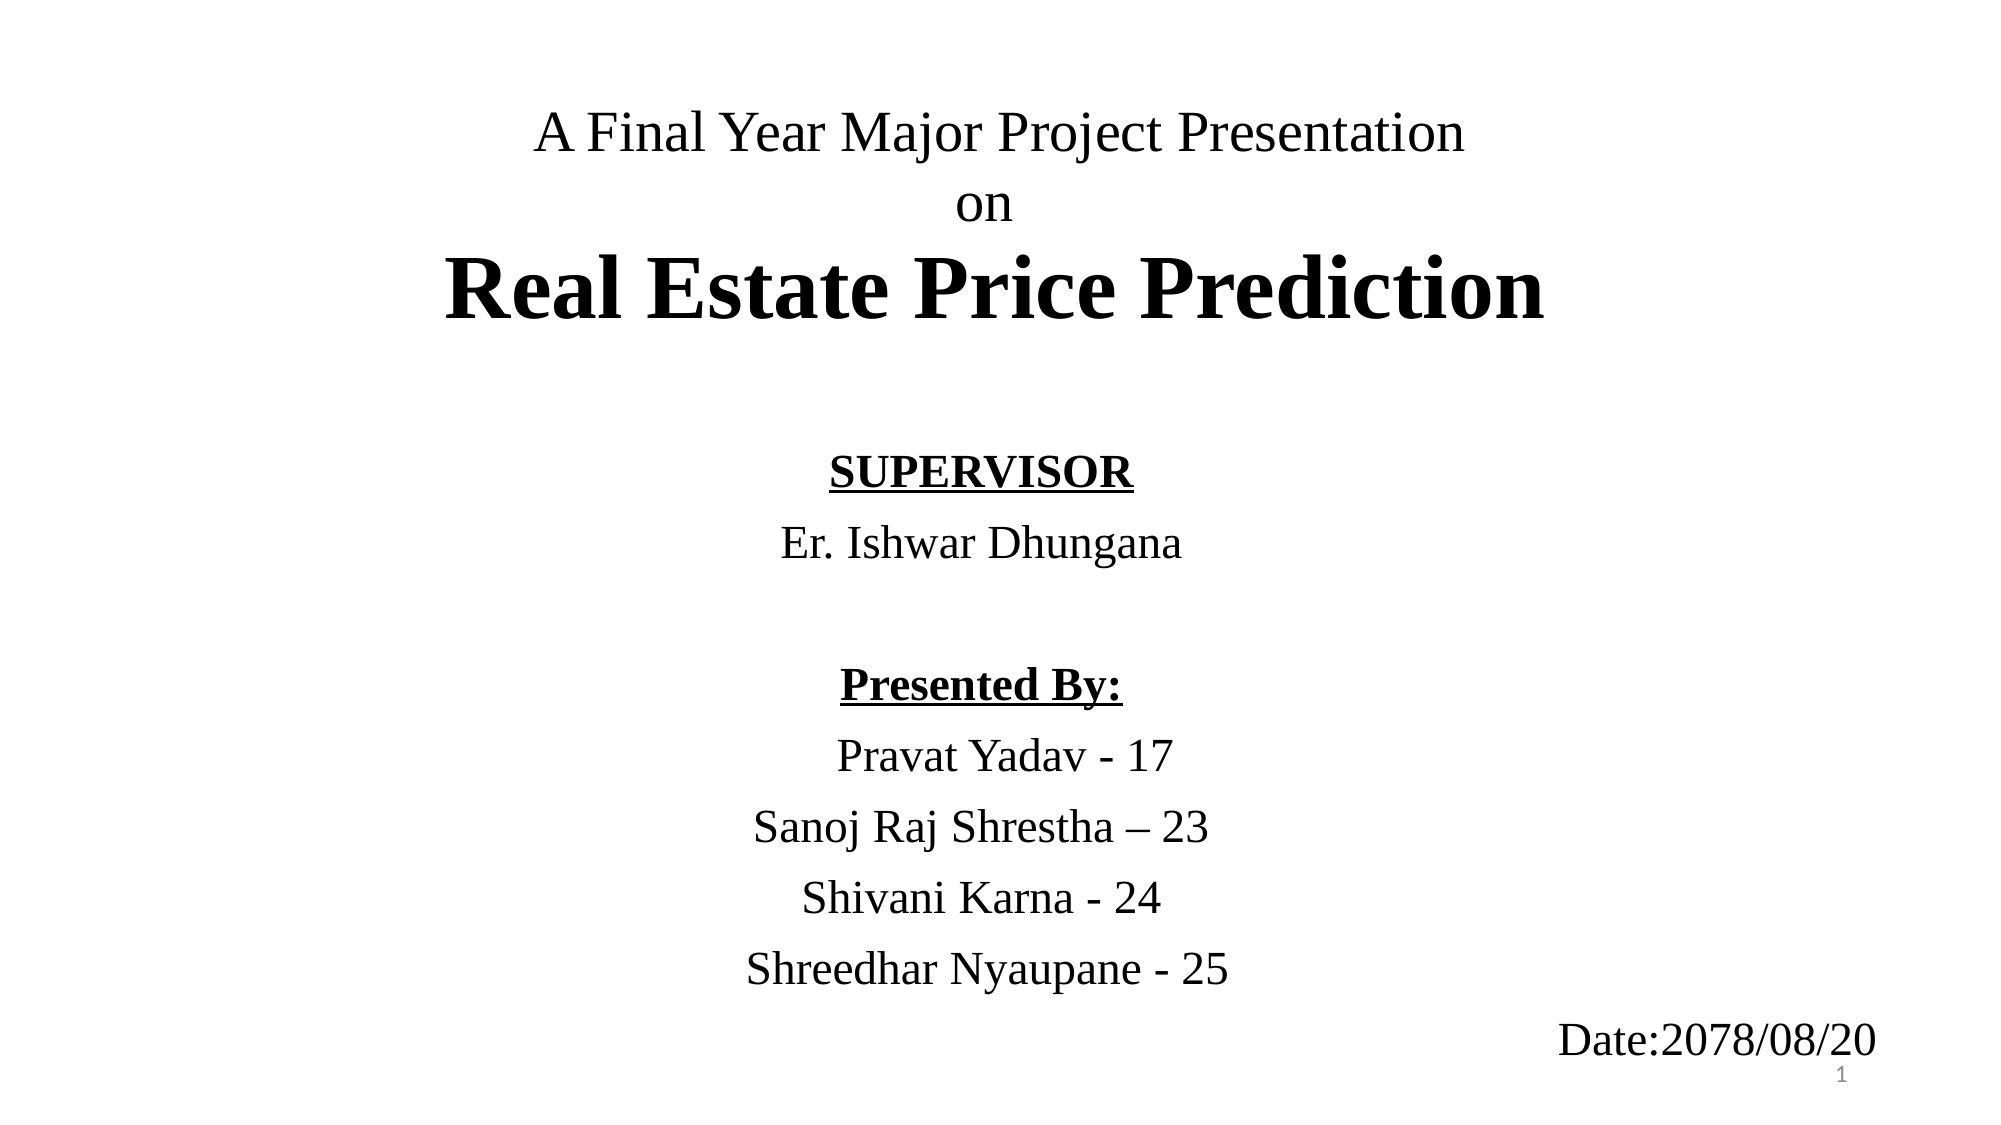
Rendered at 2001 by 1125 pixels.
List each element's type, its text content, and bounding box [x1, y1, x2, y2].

text_box A Final Year Major Project Presentation on [89, 86, 1911, 241]
subtitle SUPERVISOR Er. Ishwar Dhungana Presented By: Pravat Yadav - 17 Sanoj Raj Shrestha – 23 Shivani Karna - 24 Shreedhar Nyaupane - 25 Date:2078/08/20 [70, 439, 1893, 1077]
slide_number 1 [1412, 1042, 1863, 1103]
title Real Estate Price Prediction [99, 241, 1893, 346]
